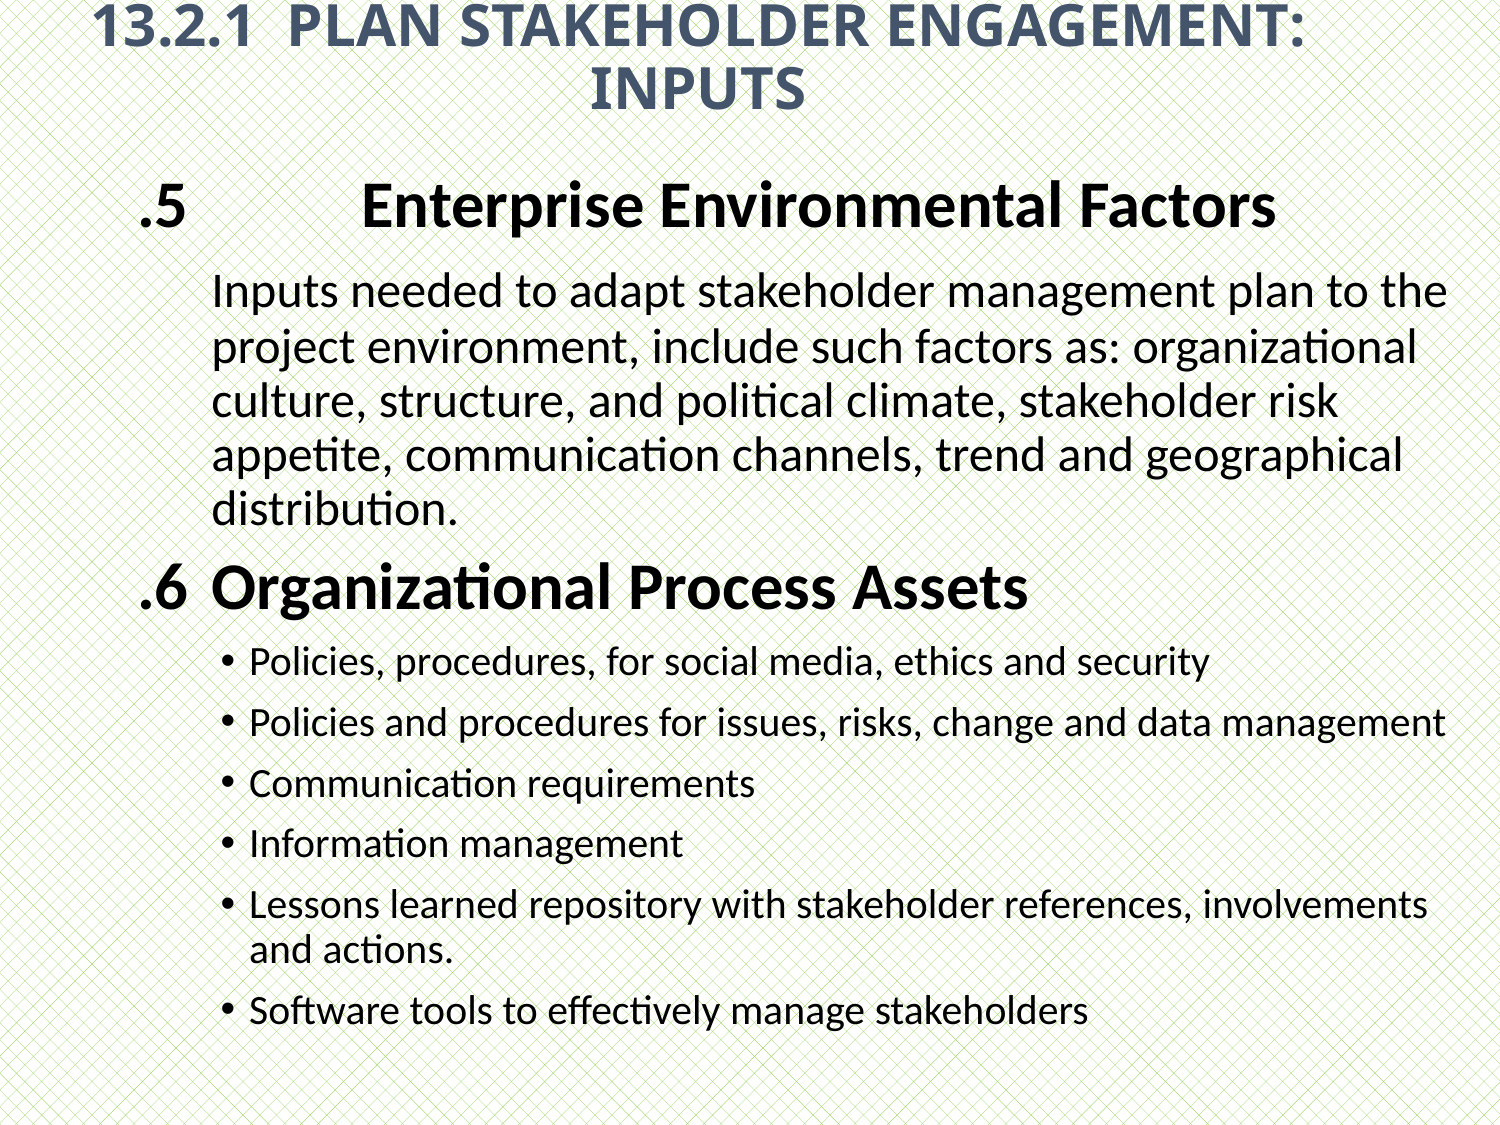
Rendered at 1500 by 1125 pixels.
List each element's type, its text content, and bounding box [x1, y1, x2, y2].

title 13.2.1 PLAN STAKEHOLDER ENGAGEMENT: INPUTS [0, 1, 1397, 117]
list .5 Enterprise Environmental Factors Inputs needed to adapt stakeholder management plan to the project environment, include such factors as: organizational culture, structure, and political climate, stakeholder risk appetite, communication channels, trend and geographical distribution. .6 Organizational Process Assets Policies, procedures, for social media, ethics and security Policies and procedures for issues, risks, change and data management Communication requirements Information management Lessons learned repository with stakeholder references, involvements and actions. Software tools to effectively manage stakeholders [103, 162, 1475, 1075]
